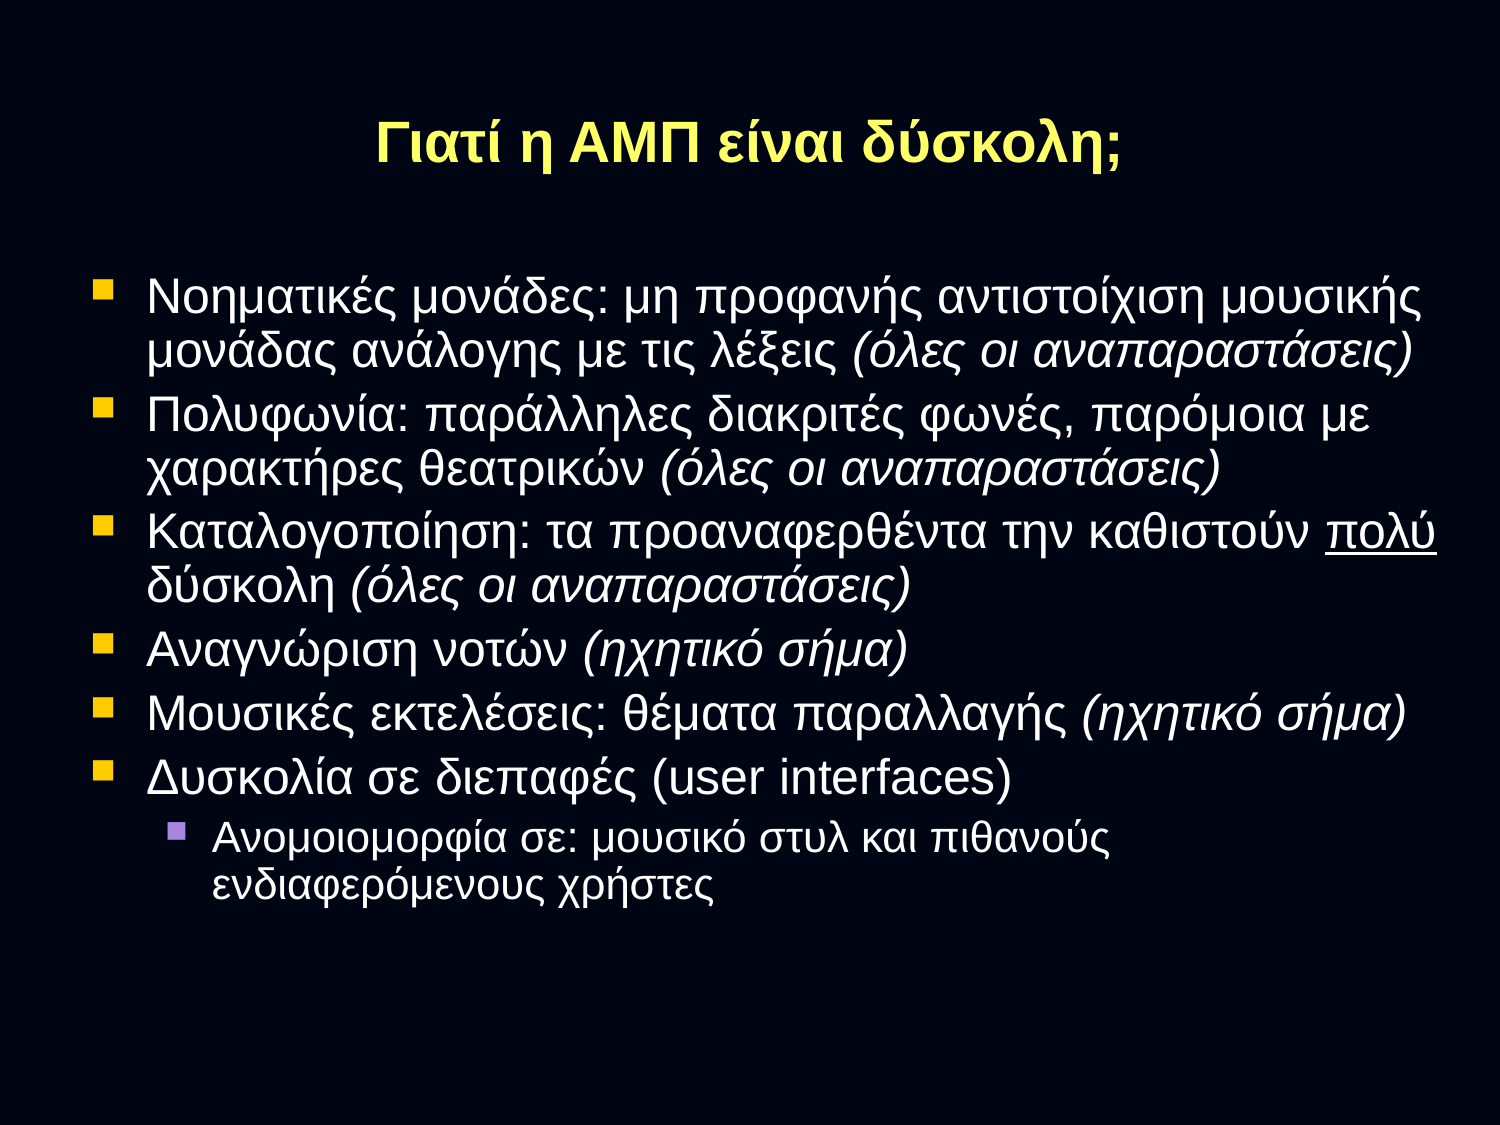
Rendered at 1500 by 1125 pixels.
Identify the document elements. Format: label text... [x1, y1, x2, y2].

title Γιατί η ΑΜΠ είναι δύσκολη; [74, 44, 1426, 233]
list Νοηματικές μονάδες: μη προφανής αντιστοίχιση μουσικής μονάδας ανάλογης με τις λέξεις (όλες οι αναπαραστάσεις) Πολυφωνία: παράλληλες διακριτές φωνές, παρόμοια με χαρακτήρες θεατρικών (όλες οι αναπαραστάσεις) Καταλογοποίηση: τα προαναφερθέντα την καθιστούν πολύ δύσκολη (όλες οι αναπαραστάσεις) Αναγνώριση νοτών (ηχητικό σήμα) Μουσικές εκτελέσεις: θέματα παραλλαγής (ηχητικό σήμα) Δυσκολία σε διεπαφές (user interfaces) Ανομοιομορφία σε: μουσικό στυλ και πιθανούς ενδιαφερόμενους χρήστες [74, 262, 1471, 1095]
